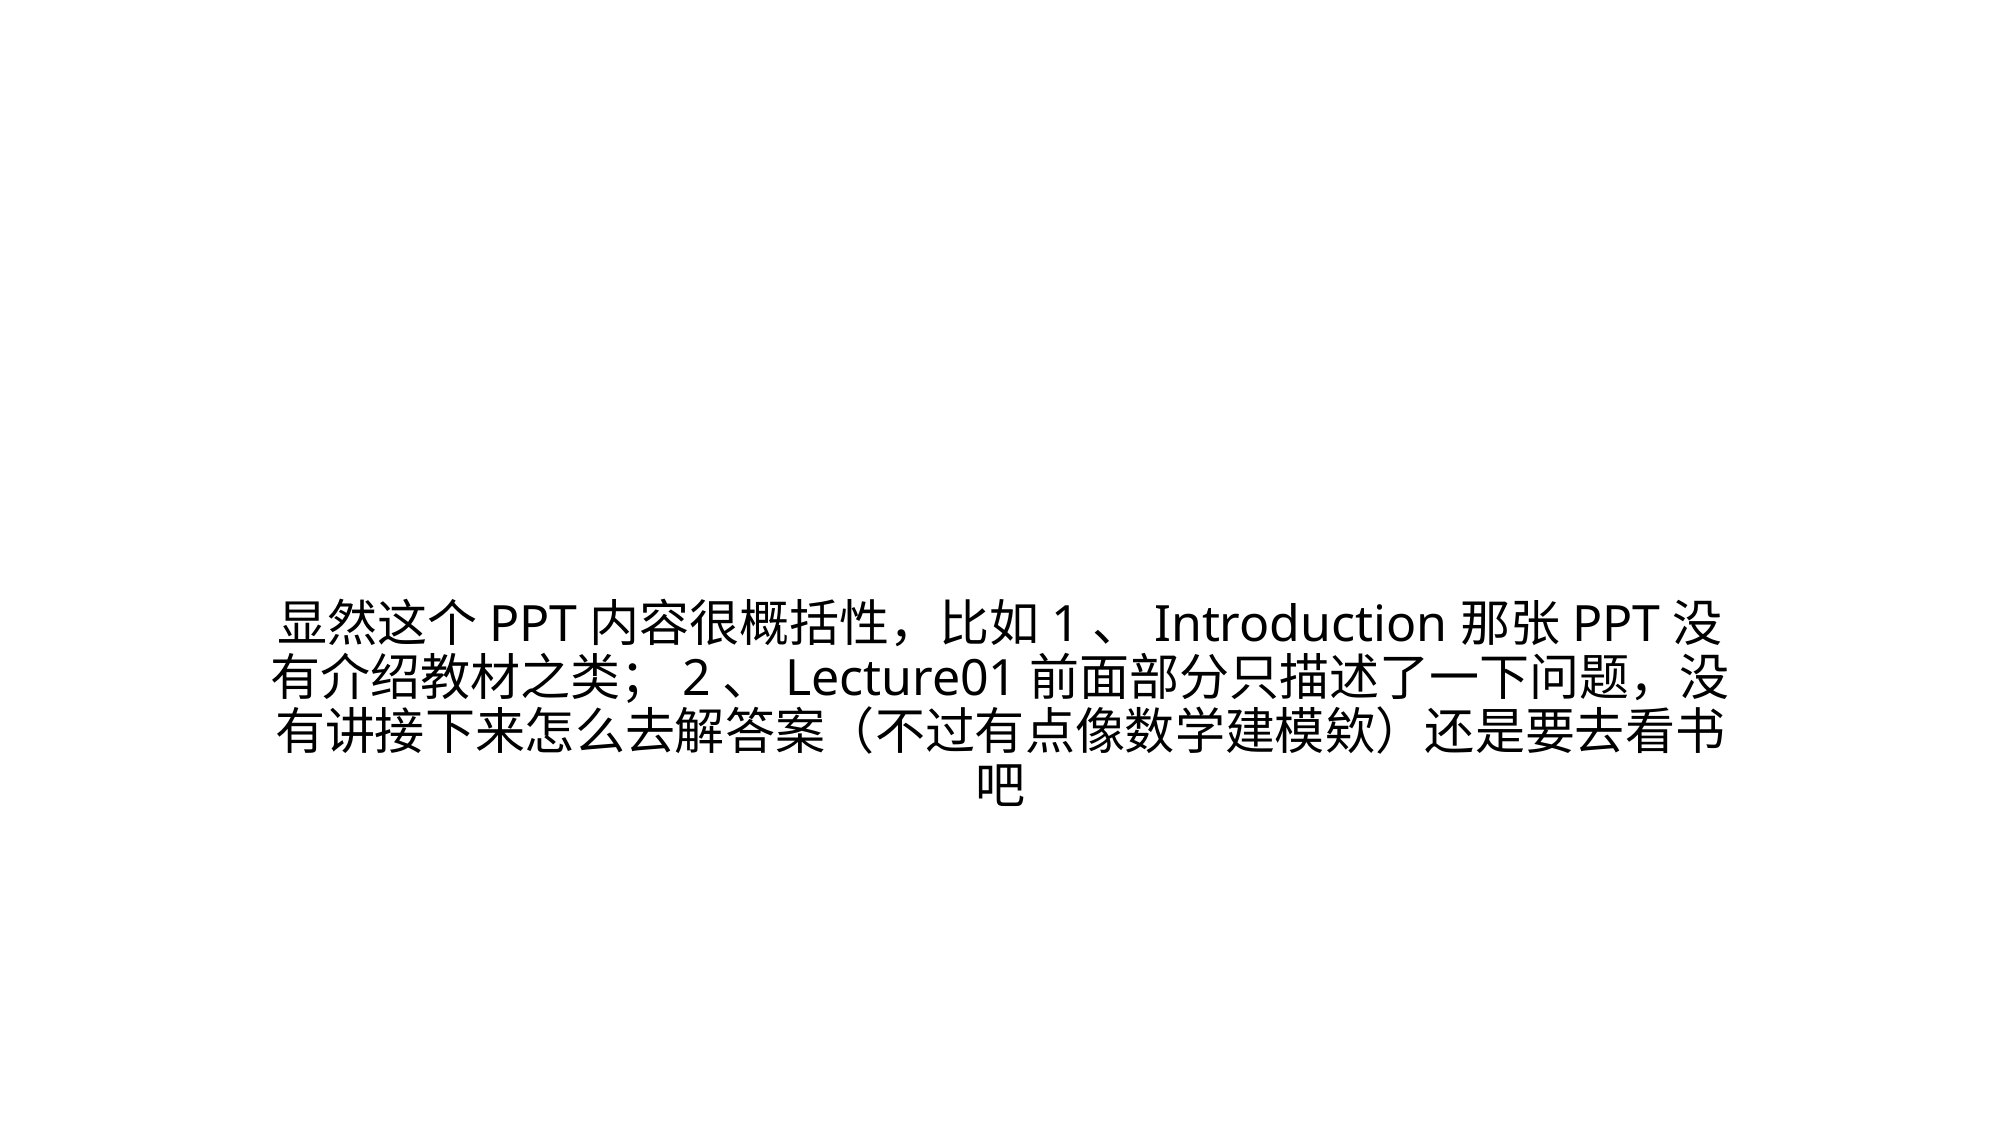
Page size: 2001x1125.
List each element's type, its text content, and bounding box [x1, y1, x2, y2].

subtitle 显然这个PPT内容很概括性，比如1、Introduction那张PPT没有介绍教材之类；2、Lecture01前面部分只描述了一下问题，没有讲接下来怎么去解答案（不过有点像数学建模欸）还是要去看书吧 [249, 590, 1750, 863]
